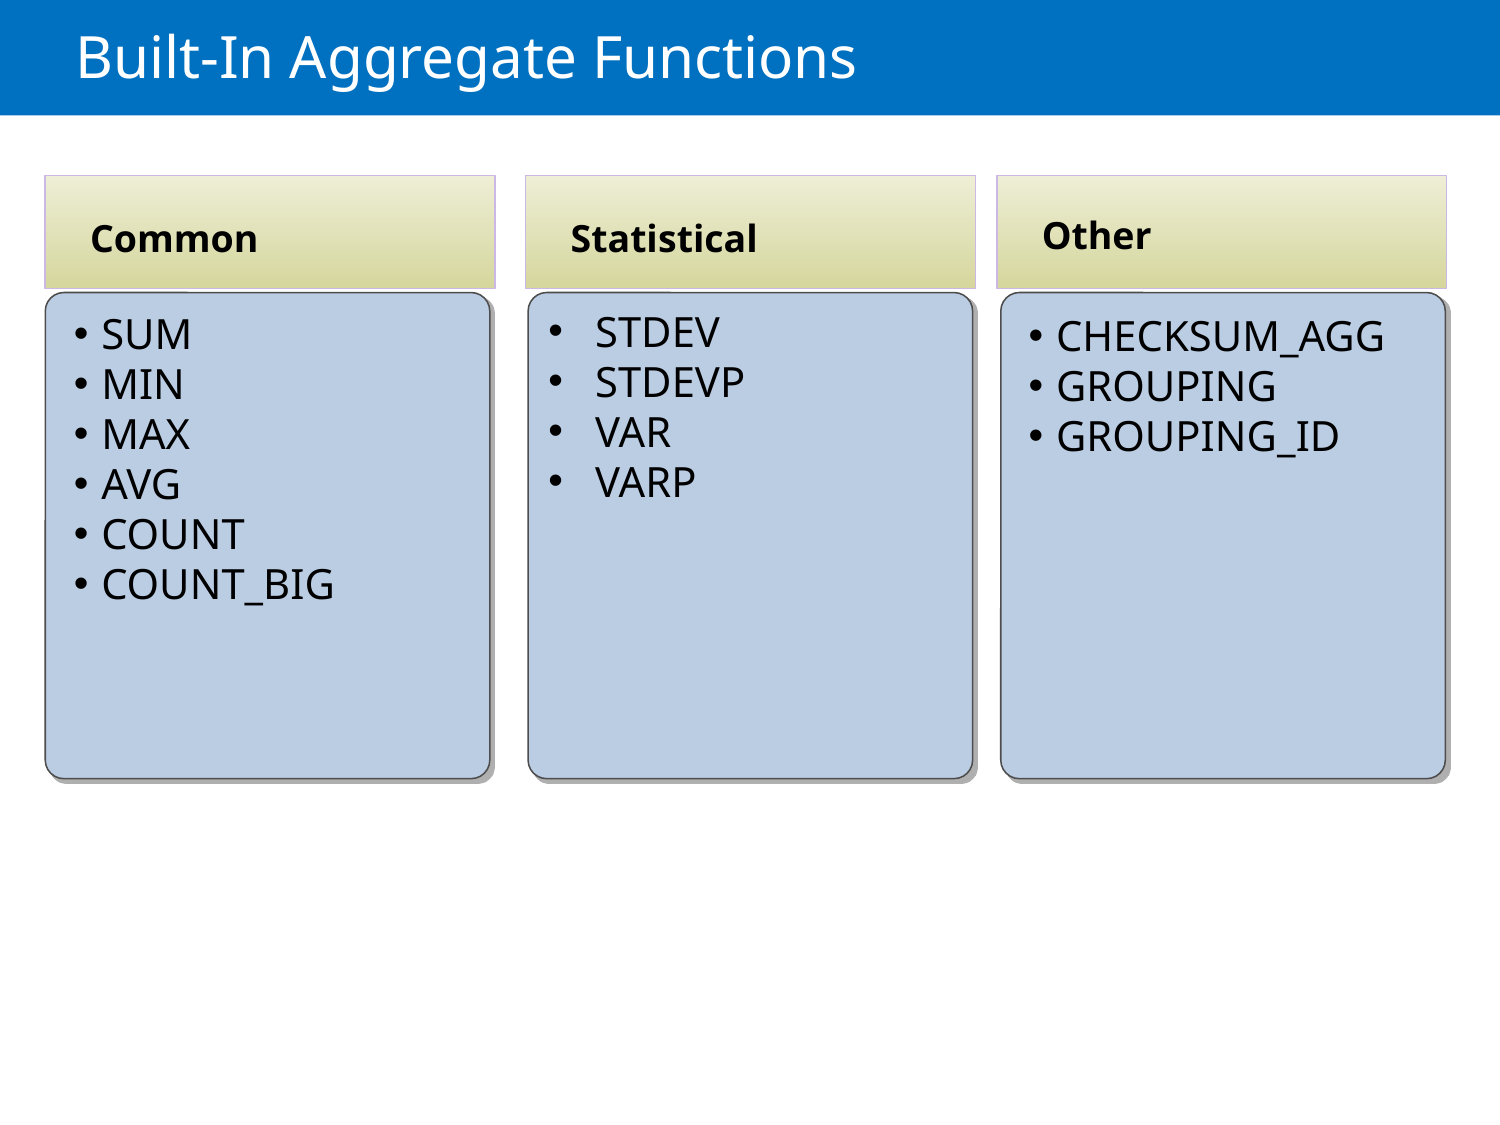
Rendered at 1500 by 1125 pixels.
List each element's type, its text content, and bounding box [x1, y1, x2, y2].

text_box Common [45, 175, 495, 289]
title Built-In Aggregate Functions [75, 0, 1351, 122]
text_box [45, 292, 490, 779]
text_box STDEV STDEVP VAR VARP [528, 292, 973, 779]
text_box Other [996, 175, 1447, 289]
text_box Statistical [525, 175, 976, 289]
text_box [1000, 292, 1446, 779]
text_box CHECKSUM_AGG GROUPING GROUPING_ID [1028, 309, 1460, 755]
text_box SUM MIN MAX AVG COUNT COUNT_BIG [73, 307, 470, 755]
